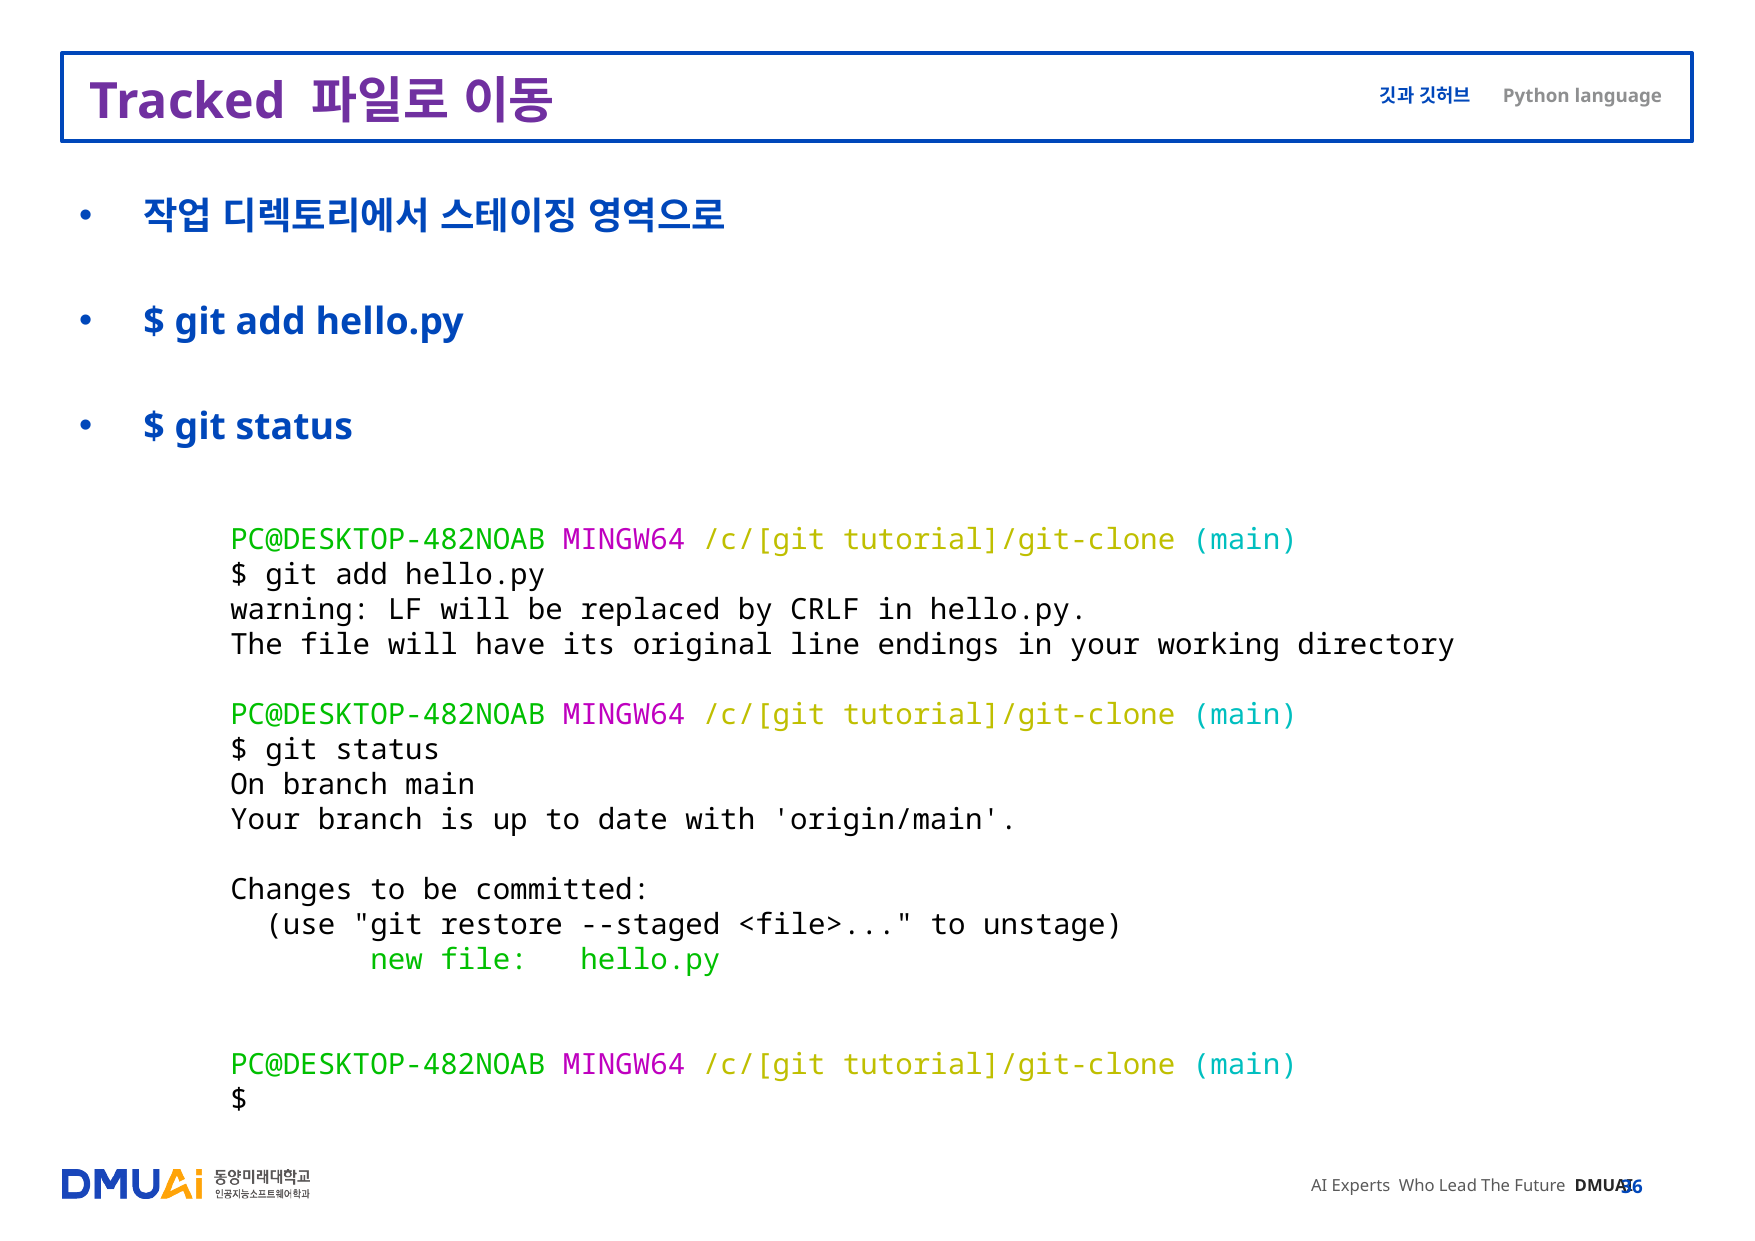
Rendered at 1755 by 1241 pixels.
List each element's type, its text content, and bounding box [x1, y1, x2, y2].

picture [62, 1169, 310, 1199]
text_box PC@DESKTOP-482NOAB MINGW64 /c/[git tutorial]/git-clone (main) $ git add hello.py warning: LF will be replaced by CRLF in hello.py. The file will have its original line endings in your working directory PC@DESKTOP-482NOAB MINGW64 /c/[git tutorial]/git-clone (main) $ git status On branch main Your branch is up to date with 'origin/main'. Changes to be committed: (use "git restore --staged <file>..." to unstage) new file: hello.py PC@DESKTOP-482NOAB MINGW64 /c/[git tutorial]/git-clone (main) $ [215, 478, 1586, 1123]
list 작업 디렉토리에서 스테이징 영역으로 $ git add hello.py $ git status [62, 183, 1681, 1140]
title Tracked 파일로 이동 [72, 69, 1586, 128]
